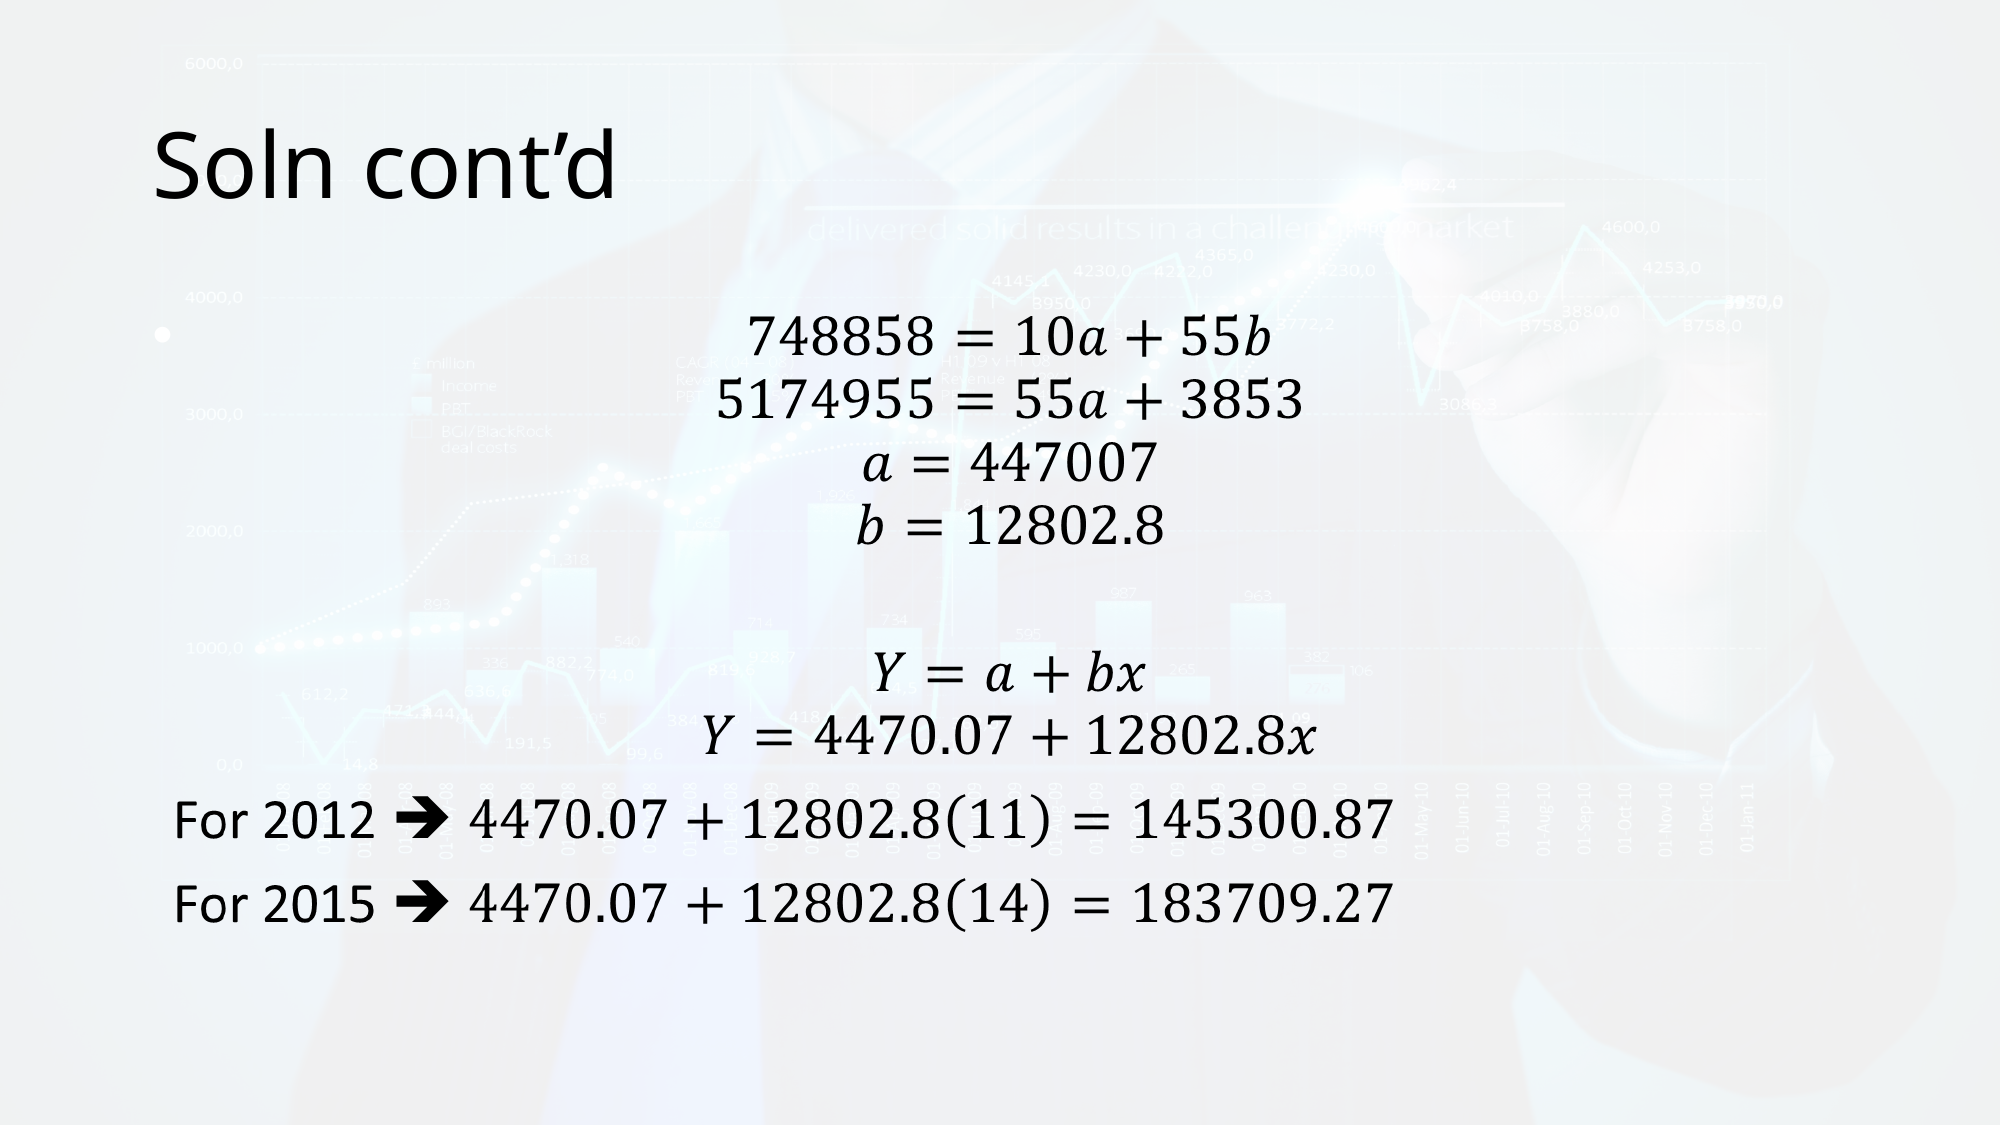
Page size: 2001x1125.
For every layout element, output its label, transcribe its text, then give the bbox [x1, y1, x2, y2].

list [137, 299, 1863, 1014]
title Soln cont’d [137, 59, 1863, 278]
